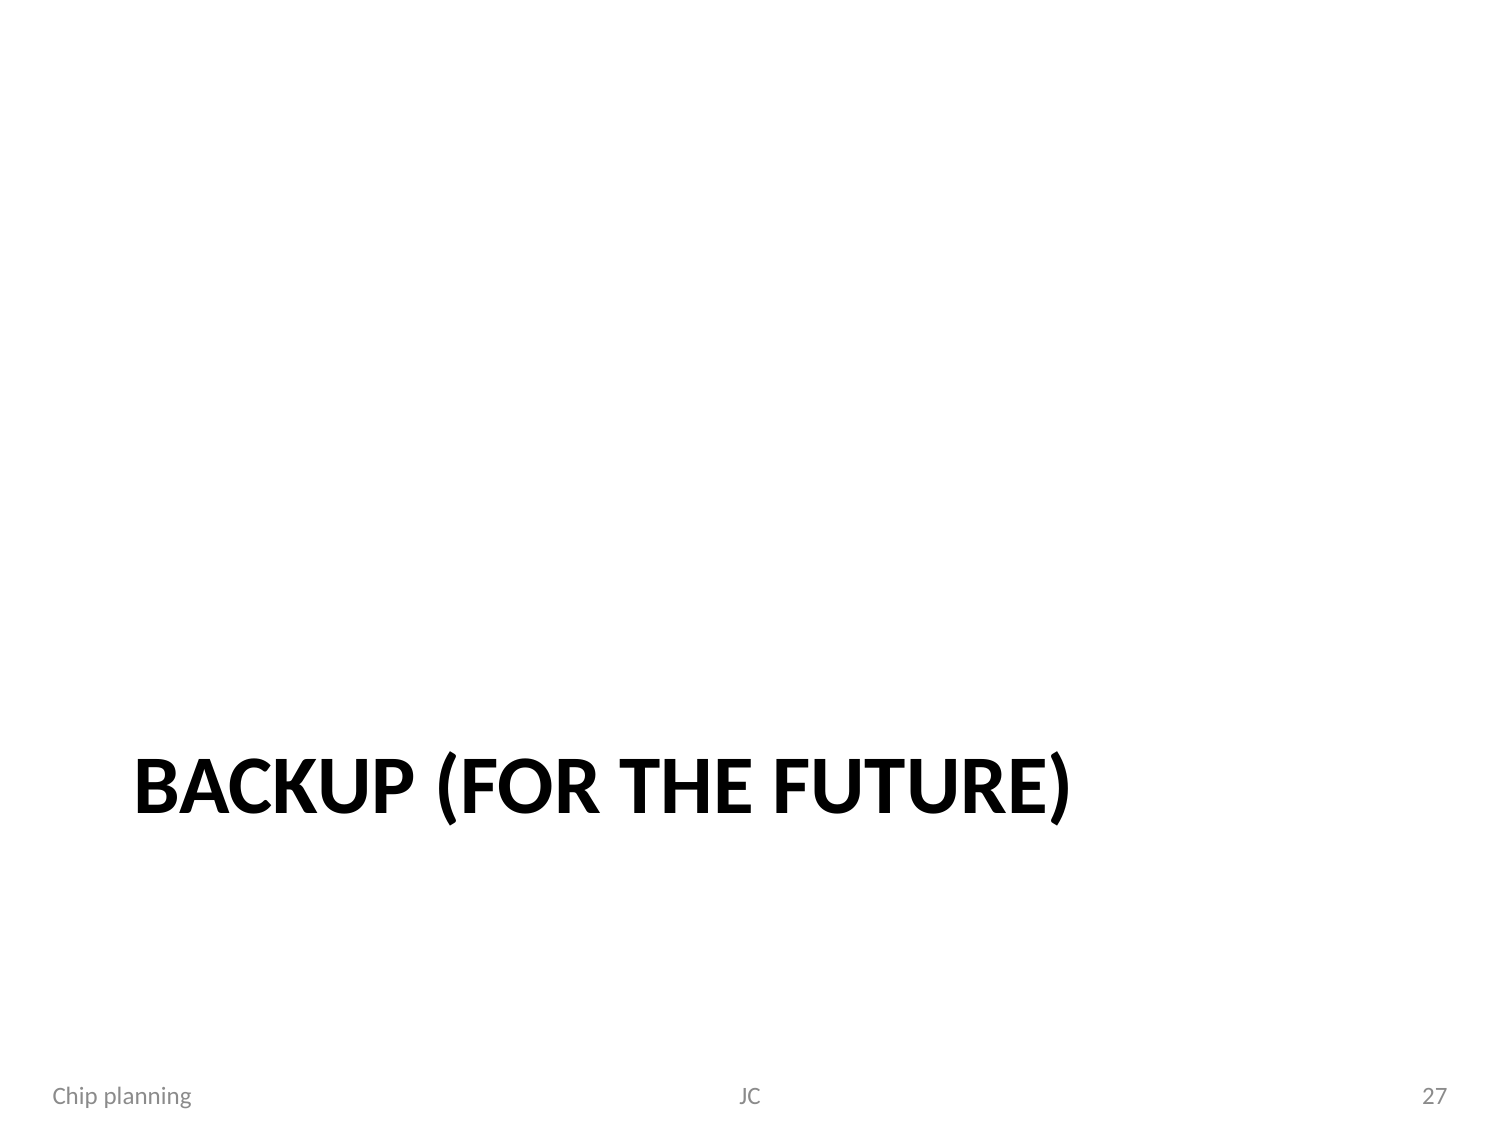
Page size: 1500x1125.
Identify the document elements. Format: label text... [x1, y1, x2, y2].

title Backup (for the future) [118, 722, 1394, 947]
slide_number 27 [1112, 1065, 1463, 1125]
footer JC [512, 1065, 988, 1125]
slide_number Chip planning [37, 1065, 388, 1125]
